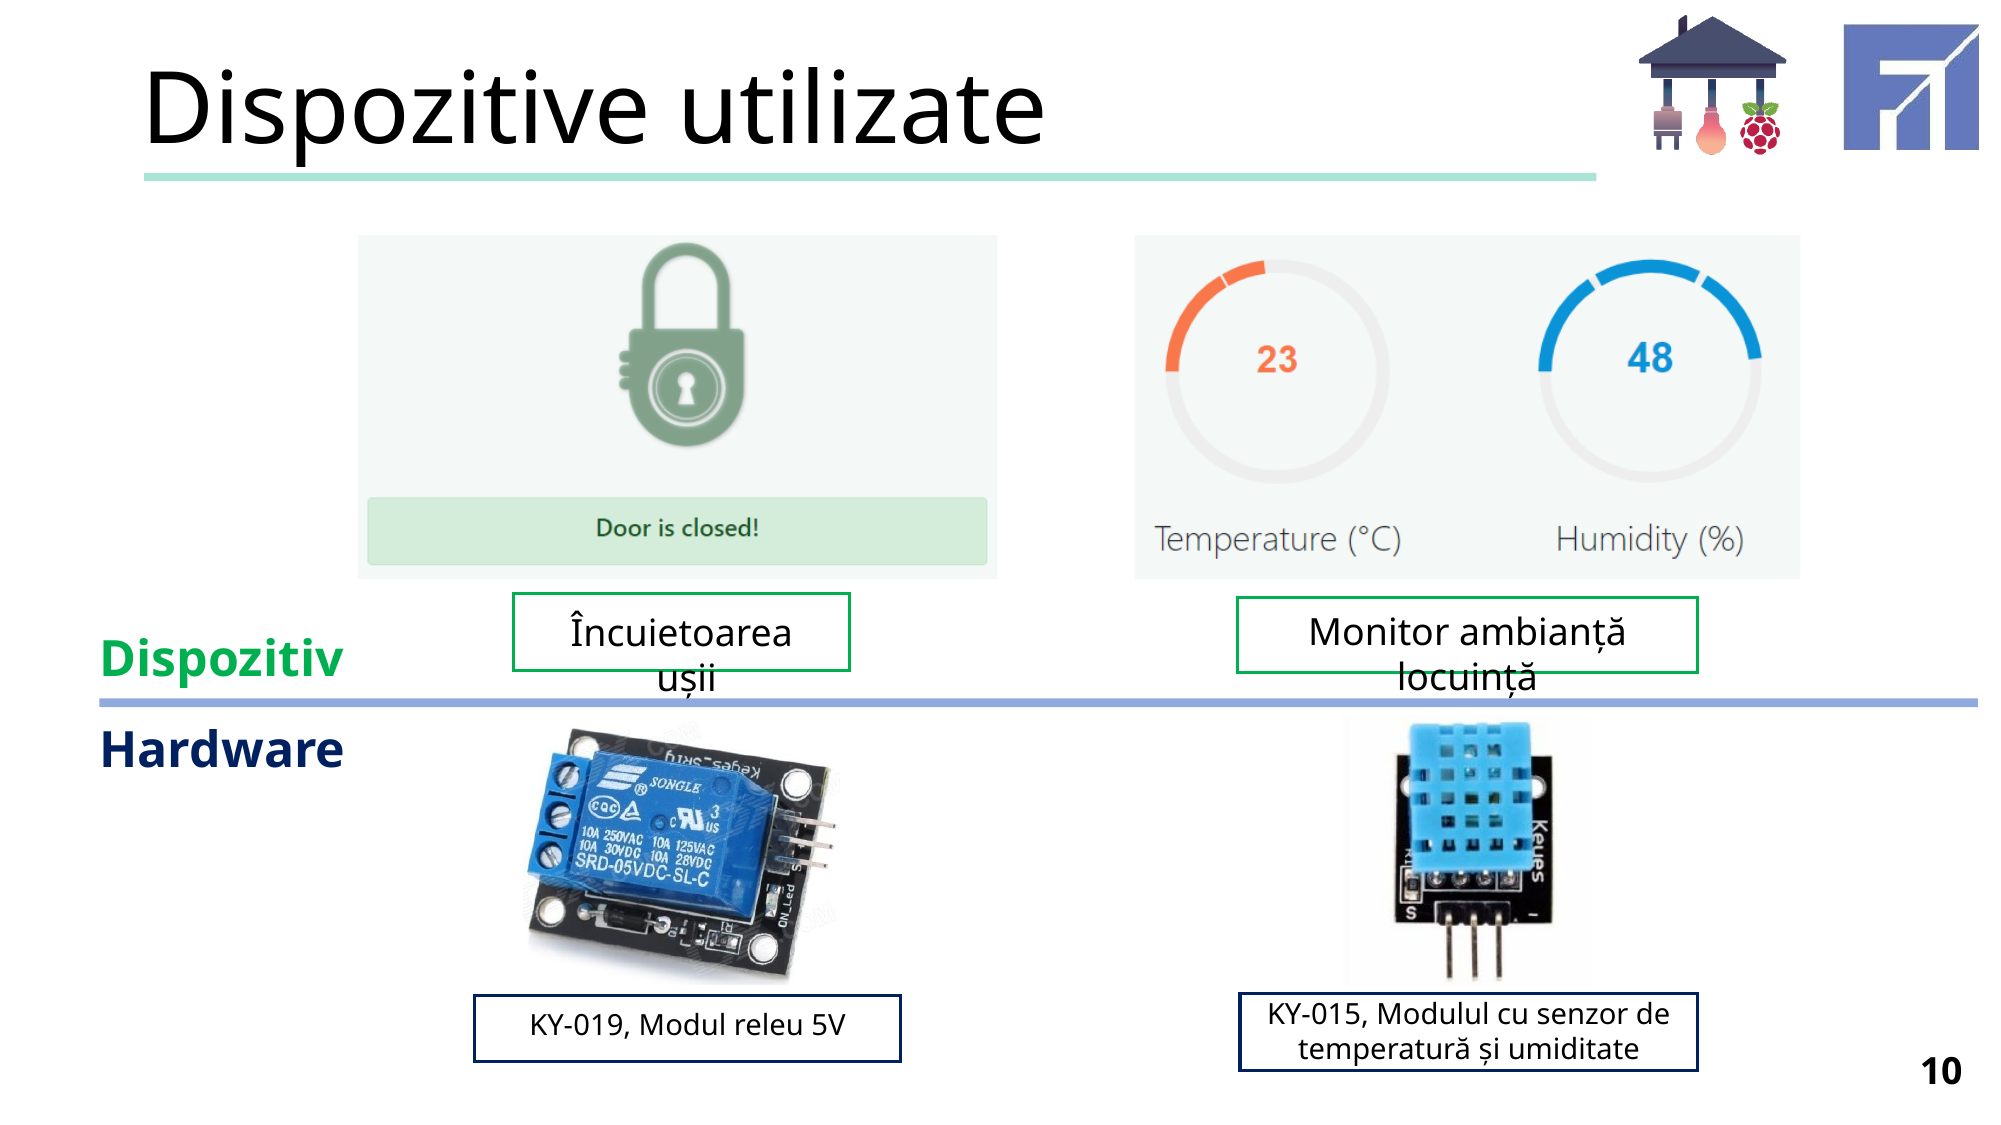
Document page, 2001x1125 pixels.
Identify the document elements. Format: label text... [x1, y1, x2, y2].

text_box [1237, 656, 1698, 673]
text_box Hardware [82, 710, 363, 771]
text_box [1240, 1066, 1698, 1071]
picture [1134, 235, 1801, 579]
text_box [513, 593, 850, 671]
text_box KY-019, Modul releu 5V [474, 998, 901, 1054]
text_box KY-015, Modulul cu senzor de temperatură și umiditate [1240, 988, 1698, 1066]
text_box [99, 698, 1978, 708]
text_box Dispozitive utilizate [126, 36, 1597, 173]
text_box Încuietoarea ușii [523, 601, 850, 668]
picture [1637, 13, 1788, 161]
picture [523, 721, 841, 985]
text_box Dispozitiv [81, 618, 363, 680]
text_box [474, 1054, 901, 1062]
picture [357, 235, 998, 579]
text_box [144, 172, 1597, 182]
slide_number 10 [1527, 1042, 1978, 1103]
picture [1842, 24, 1979, 150]
picture [1340, 715, 1593, 986]
text_box Monitor ambianță locuință [1237, 600, 1698, 656]
